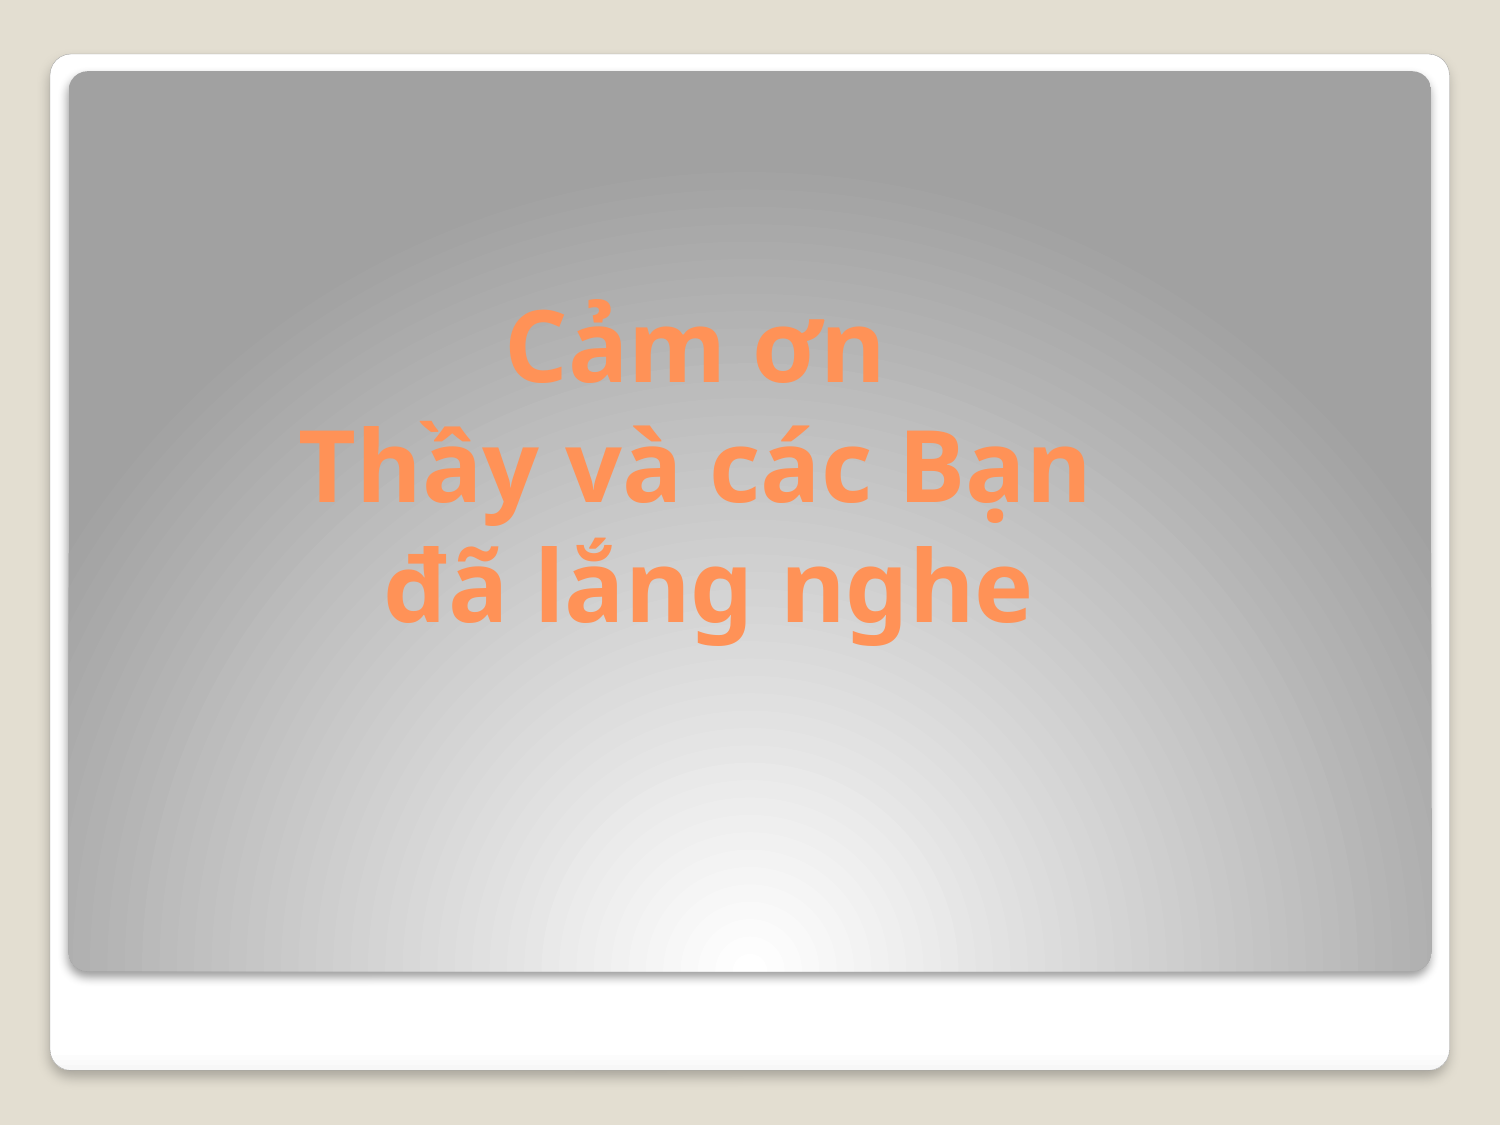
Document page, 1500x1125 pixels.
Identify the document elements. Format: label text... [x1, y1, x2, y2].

title Cảm ơn Thầy và các Bạn đã lắng nghe [37, 249, 1380, 650]
